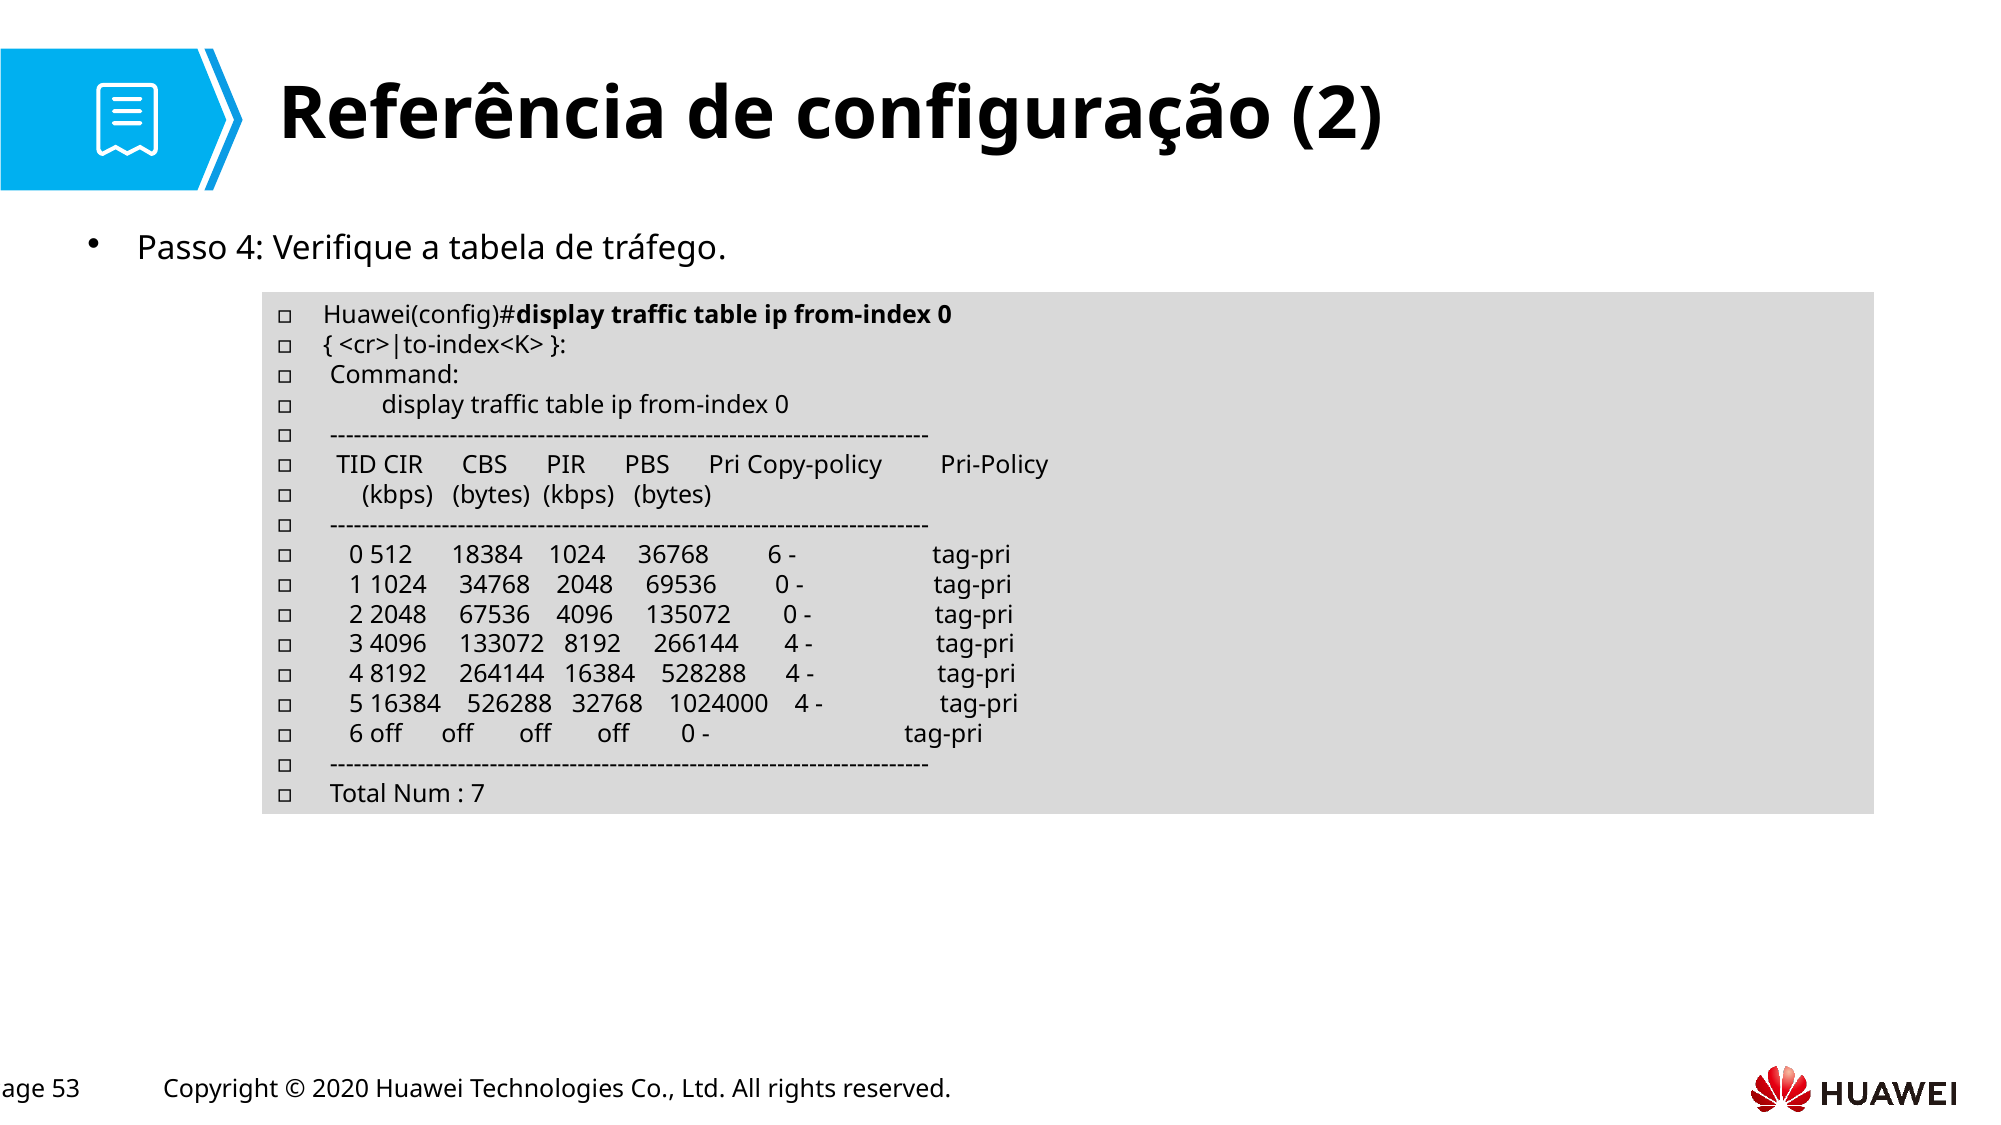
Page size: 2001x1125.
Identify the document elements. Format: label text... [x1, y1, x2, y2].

list Passo 4: Verifique a tabela de tráfego. [73, 203, 1930, 972]
text_box Huawei(config)#display traffic table ip from-index 0 { <cr>|to-index<K> }: Command: display traffic table ip from-index 0 --------------------------------------------------------------------------- TID CIR CBS PIR PBS Pri Copy-policy Pri-Policy (kbps) (bytes) (kbps) (bytes) --------------------------------------------------------------------------- 0 512 18384 1024 36768 6 - tag-pri 1 1024 34768 2048 69536 0 - tag-pri 2 2048 67536 4096 135072 0 - tag-pri 3 4096 133072 8192 266144 4 - tag-pri 4 8192 264144 16384 528288 4 - tag-pri 5 16384 526288 32768 1024000 4 - tag-pri 6 off off off off 0 - tag-pri --------------------------------------------------------------------------- Total Num : 7 [261, 291, 1875, 815]
picture [1751, 1066, 1956, 1112]
title Referência de configuração (2) [261, 67, 1875, 173]
